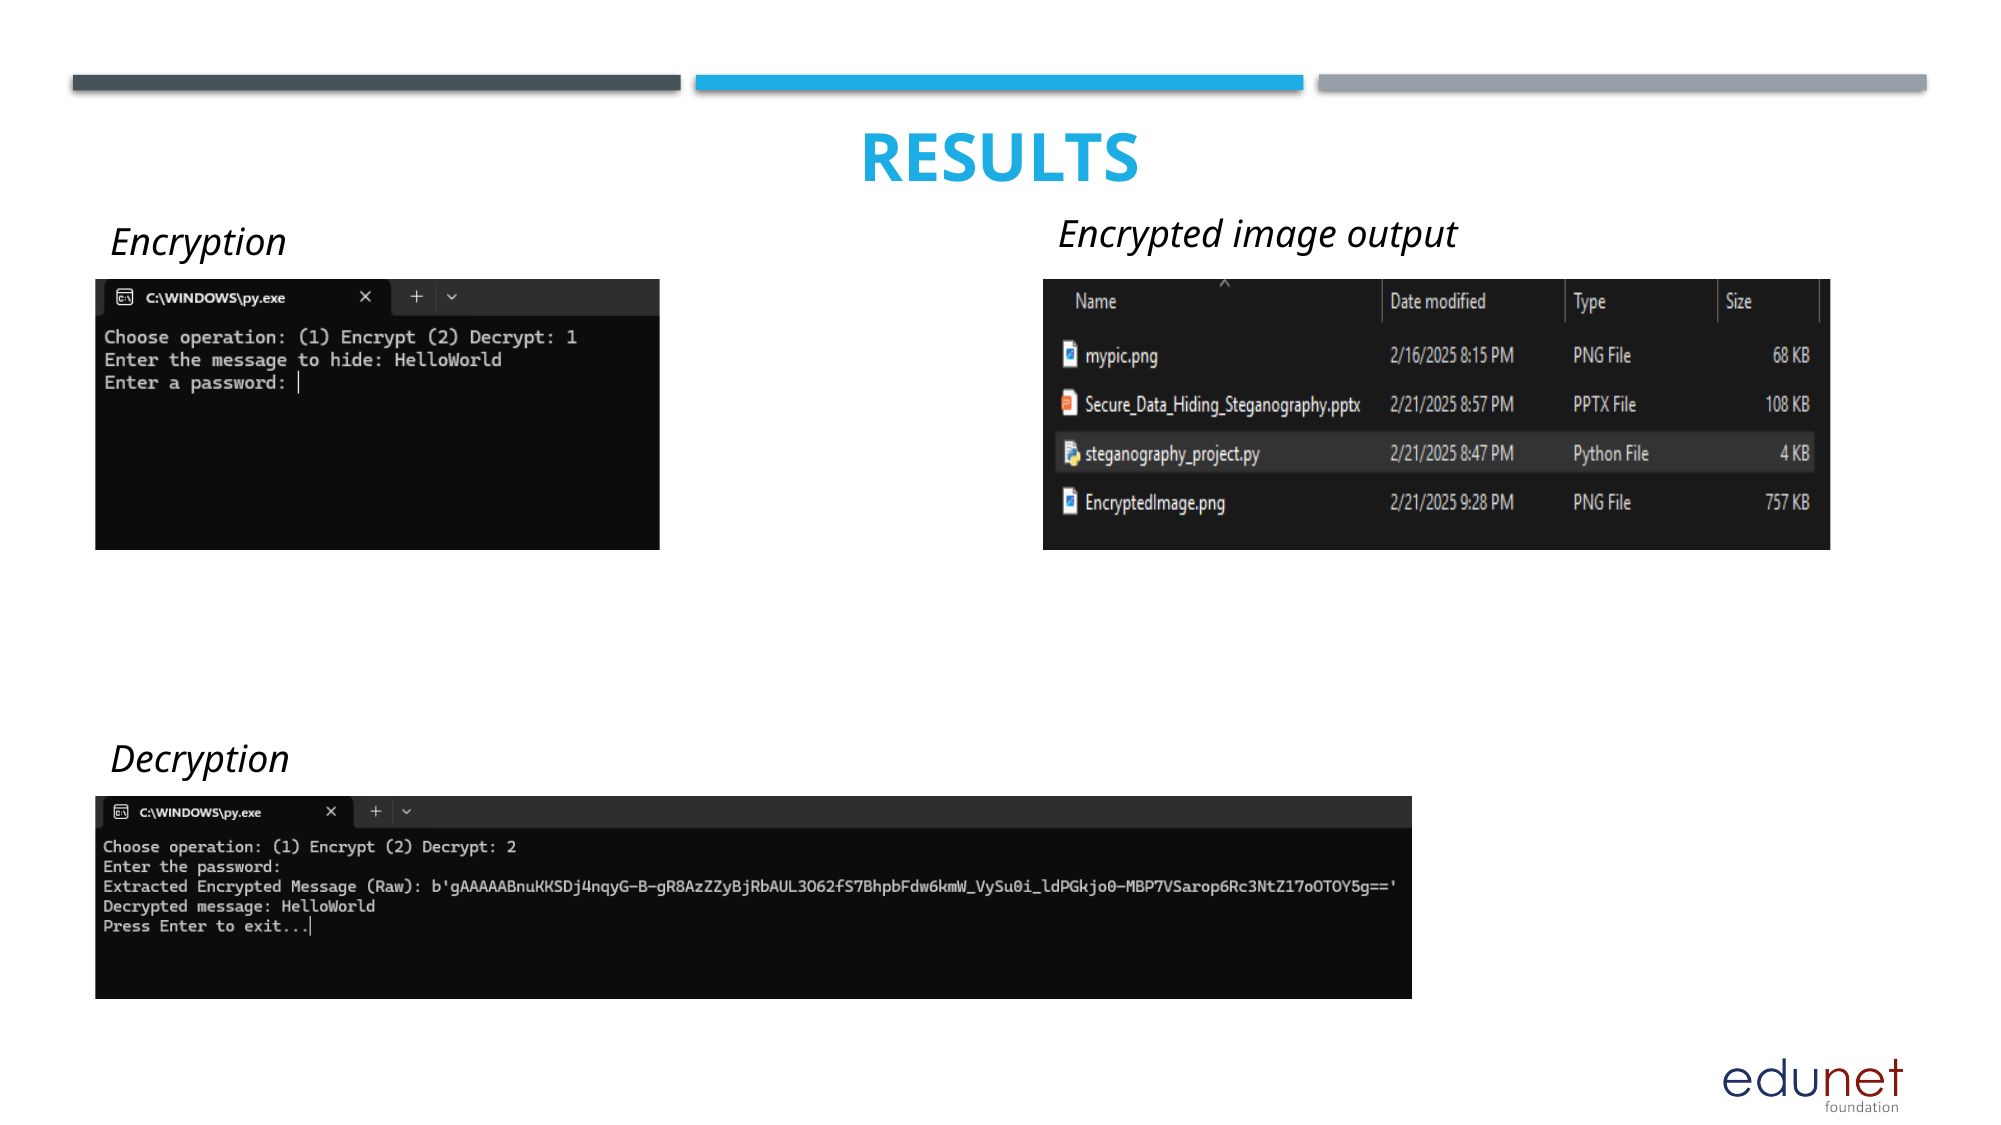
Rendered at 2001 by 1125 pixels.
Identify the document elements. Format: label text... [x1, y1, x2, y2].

text_box Encryption [95, 210, 656, 271]
text_box Encrypted image output [1043, 202, 1827, 262]
text_box Decryption [95, 727, 681, 788]
picture [94, 796, 1413, 1000]
title Results [95, 115, 1905, 203]
picture [1719, 1056, 1905, 1116]
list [94, 278, 661, 550]
picture [1042, 278, 1831, 550]
